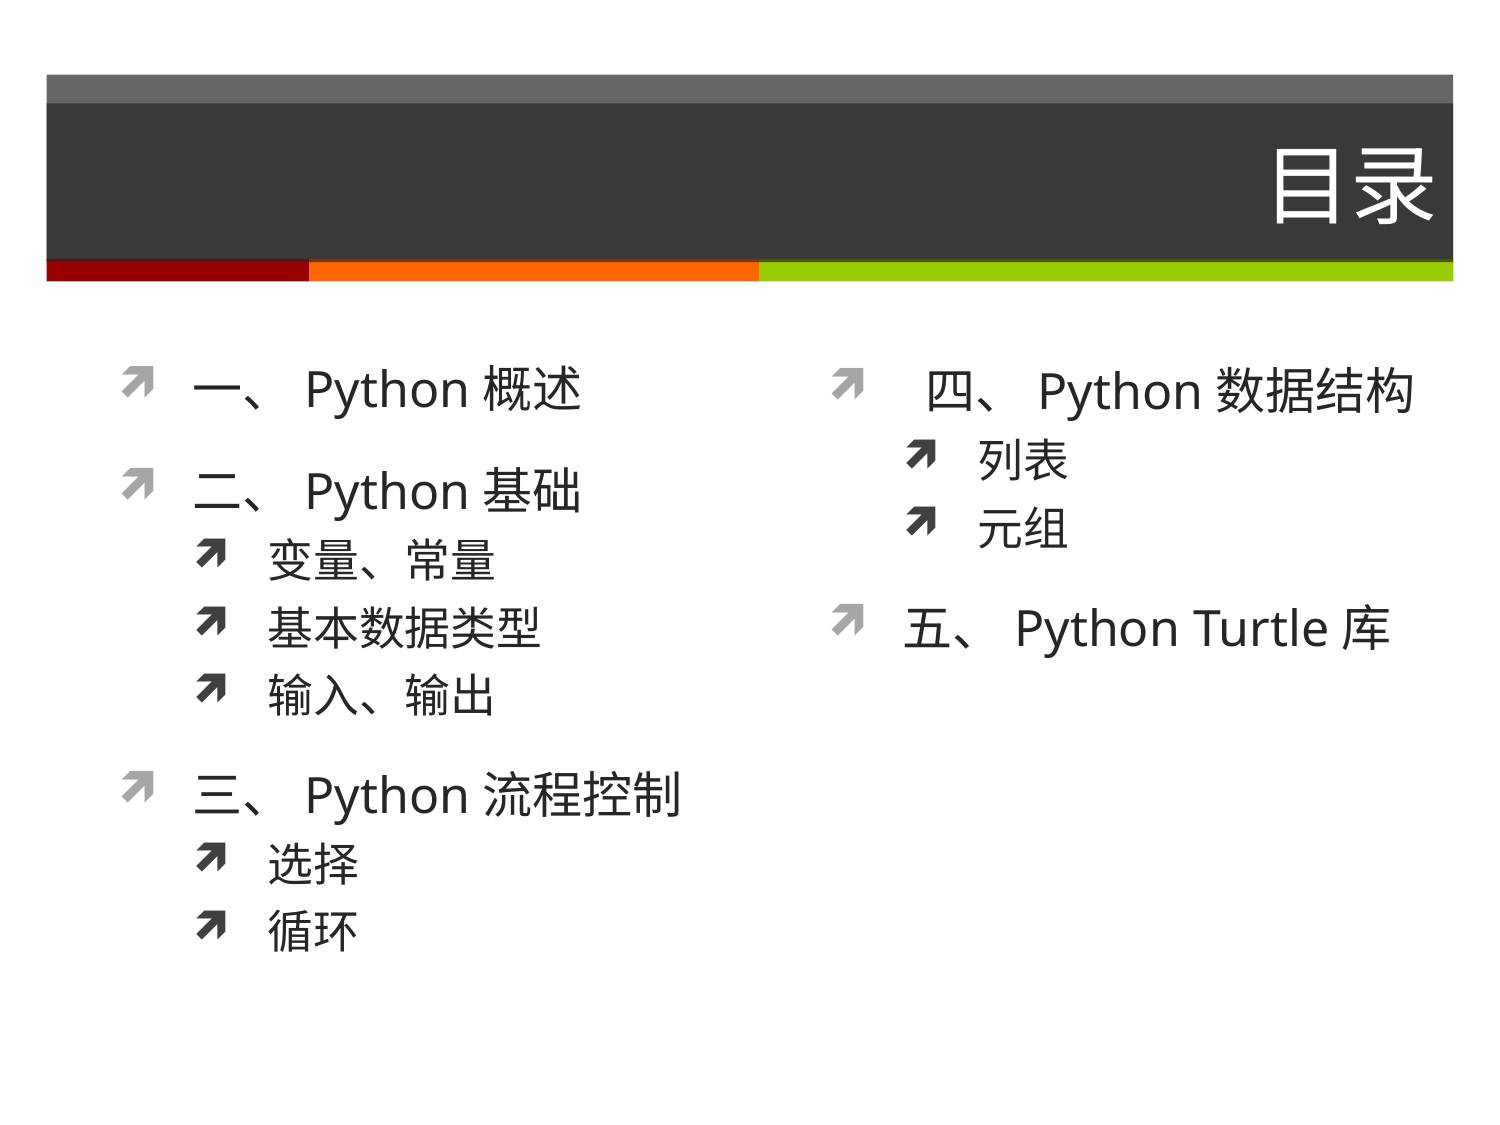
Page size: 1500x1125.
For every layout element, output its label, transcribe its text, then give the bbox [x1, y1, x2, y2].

text_box 四、Python数据结构 列表 元组 五、Python Turtle库 [813, 352, 1432, 1007]
list 一、Python概述 二、Python基础 变量、常量 基本数据类型 输入、输出 三、Python流程控制 选择 循环 [102, 350, 750, 1100]
title 目录 [46, 103, 1454, 263]
